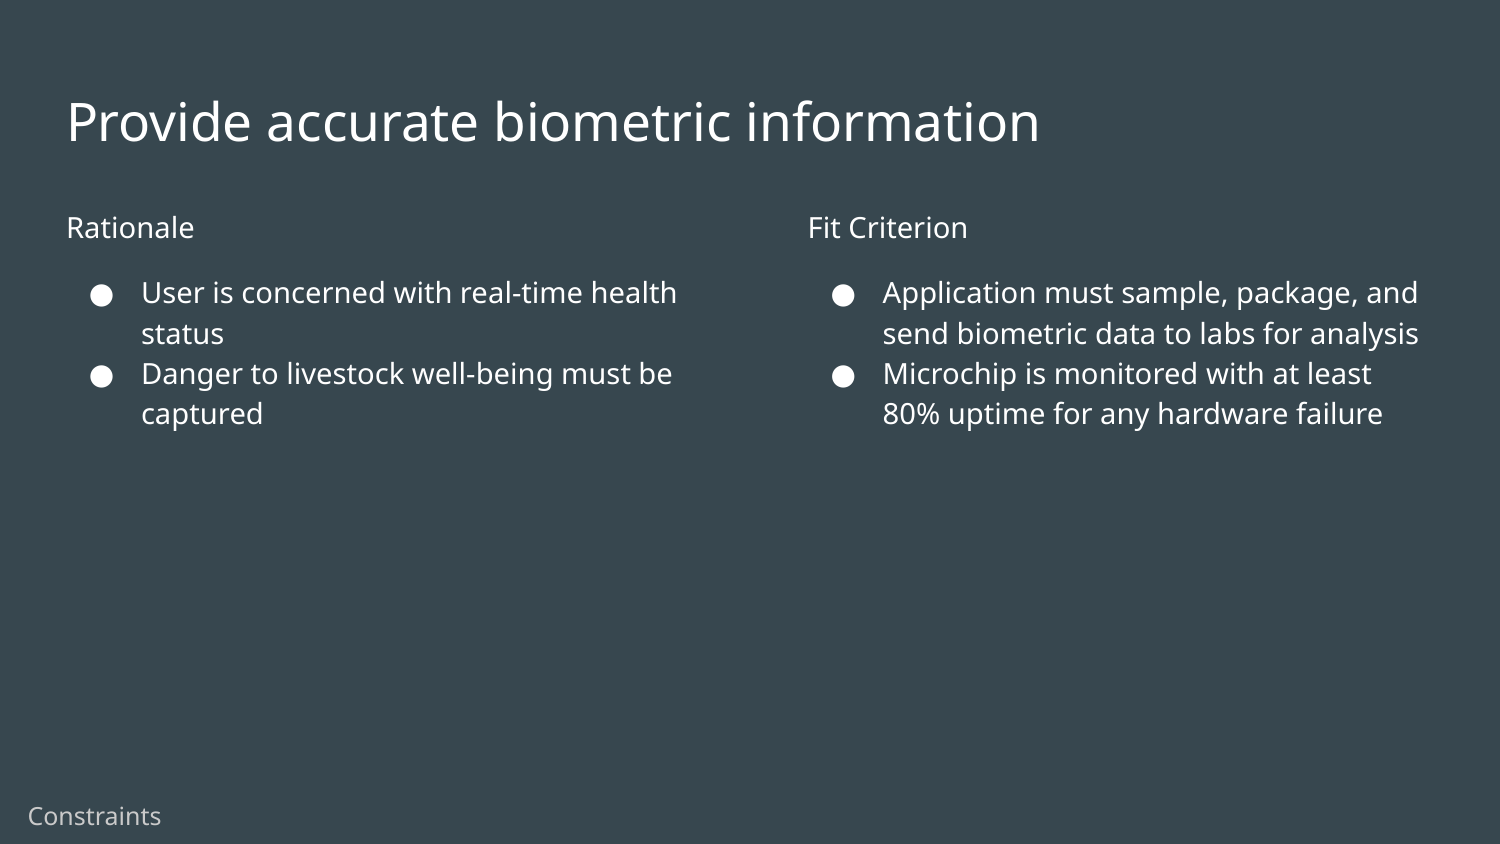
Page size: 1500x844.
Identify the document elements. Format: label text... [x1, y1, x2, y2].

list Rationale User is concerned with real-time health status Danger to livestock well-being must be captured [51, 189, 708, 750]
list Constraints [12, 794, 227, 832]
list Fit Criterion Application must sample, package, and send biometric data to labs for analysis Microchip is monitored with at least 80% uptime for any hardware failure [792, 189, 1449, 750]
title Provide accurate biometric information [51, 72, 1449, 167]
